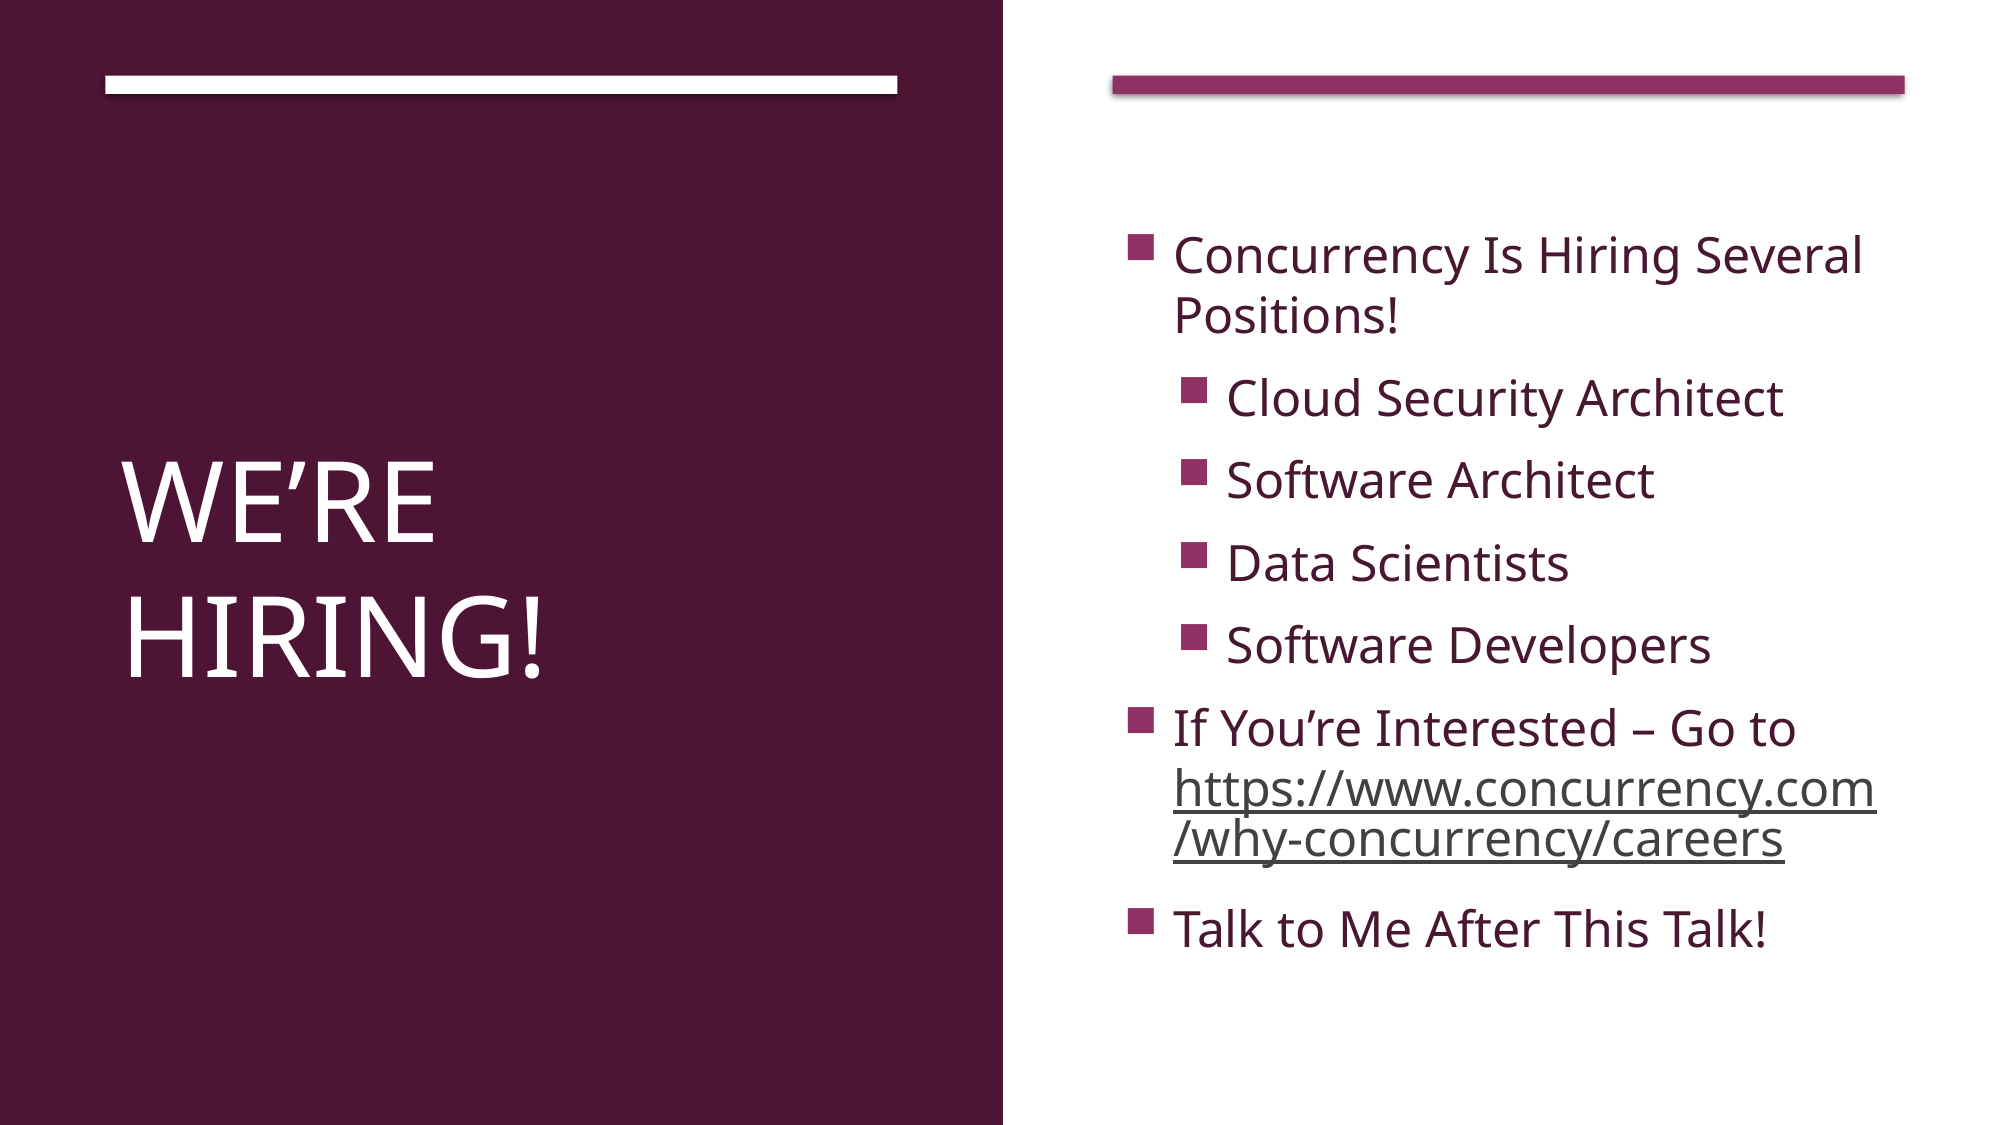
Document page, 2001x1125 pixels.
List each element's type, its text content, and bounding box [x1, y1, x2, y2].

text_box [0, 0, 1005, 1125]
title We’re Hiring! [105, 169, 898, 962]
text_box [1112, 74, 1906, 95]
text_box [1005, 0, 2000, 1125]
text_box [104, 74, 898, 95]
list Concurrency Is Hiring Several Positions! Cloud Security Architect Software Architect Data Scientists Software Developers If You’re Interested – Go to https://www.concurrency.com/why-concurrency/careers Talk to Me After This Talk! [1108, 169, 1905, 962]
